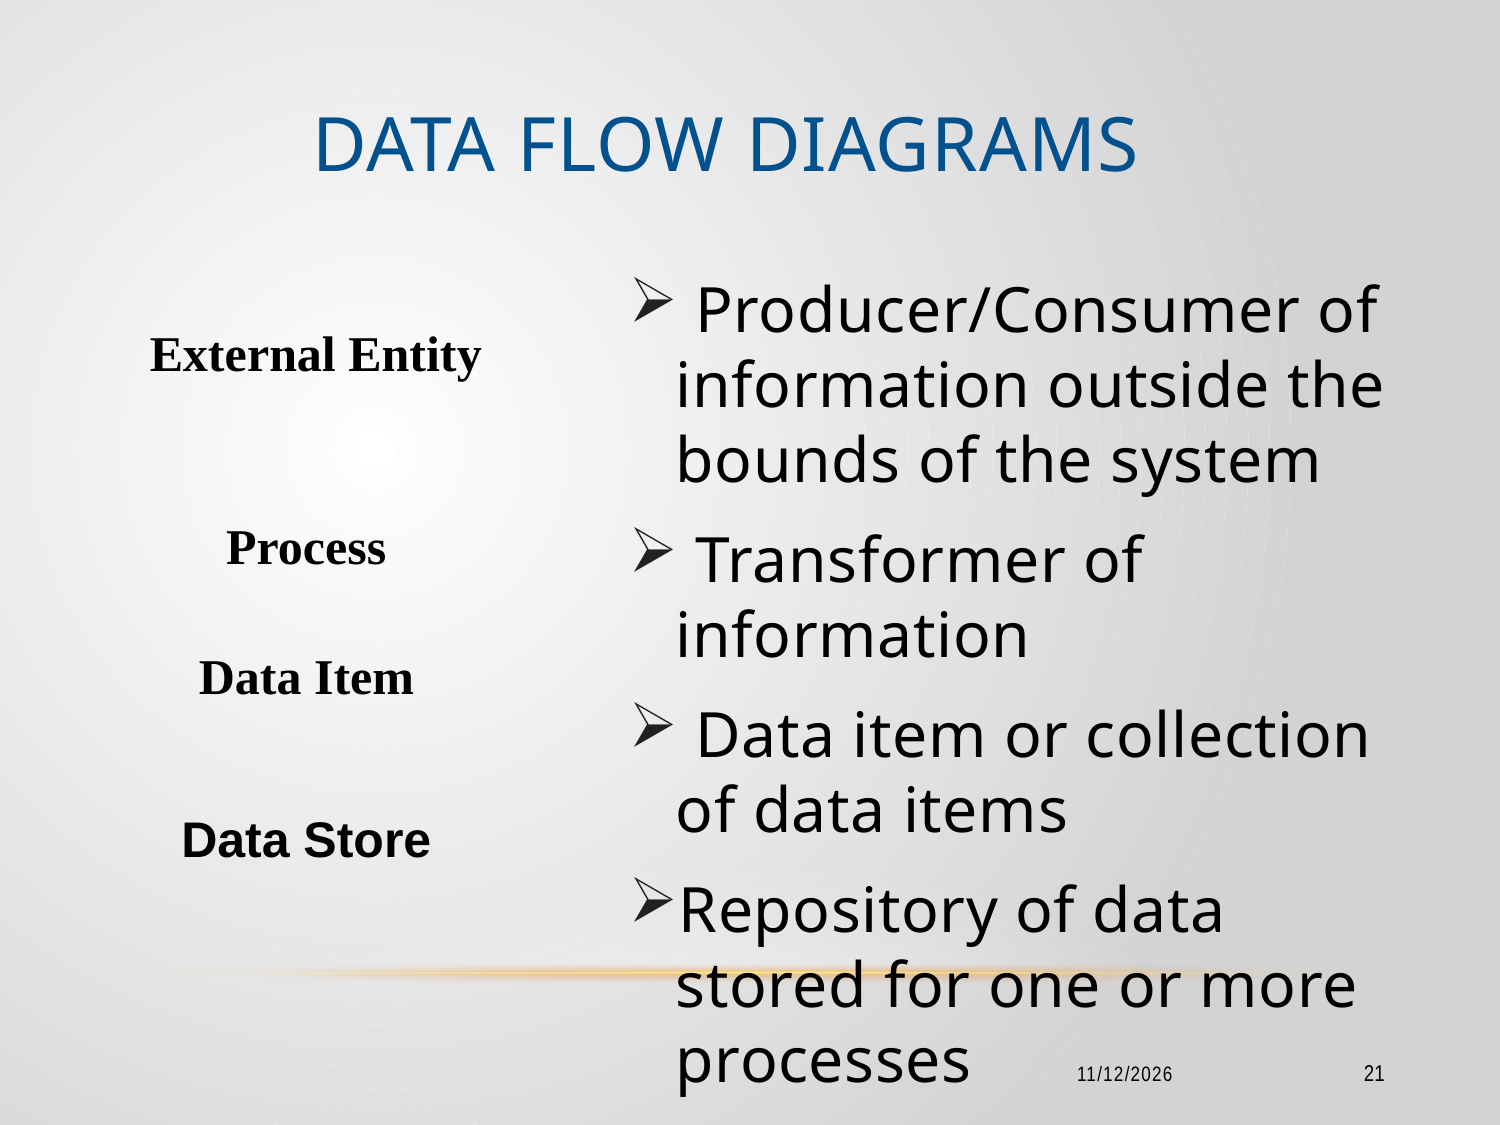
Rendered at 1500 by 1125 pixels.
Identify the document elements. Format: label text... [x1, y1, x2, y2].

slide_number 21 [1237, 1042, 1400, 1103]
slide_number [937, 1042, 1188, 1103]
text_box External Entity [134, 313, 539, 443]
list Producer/Consumer of information outside the bounds of the system Transformer of information Data item or collection of data items Repository of data stored for one or more processes [538, 262, 1436, 1005]
text_box Data Store [166, 806, 447, 876]
text_box Process [211, 507, 402, 583]
title Data Flow Diagrams [193, 110, 1259, 195]
picture [0, 0, 1500, 1125]
text_box Data Item [133, 637, 480, 713]
